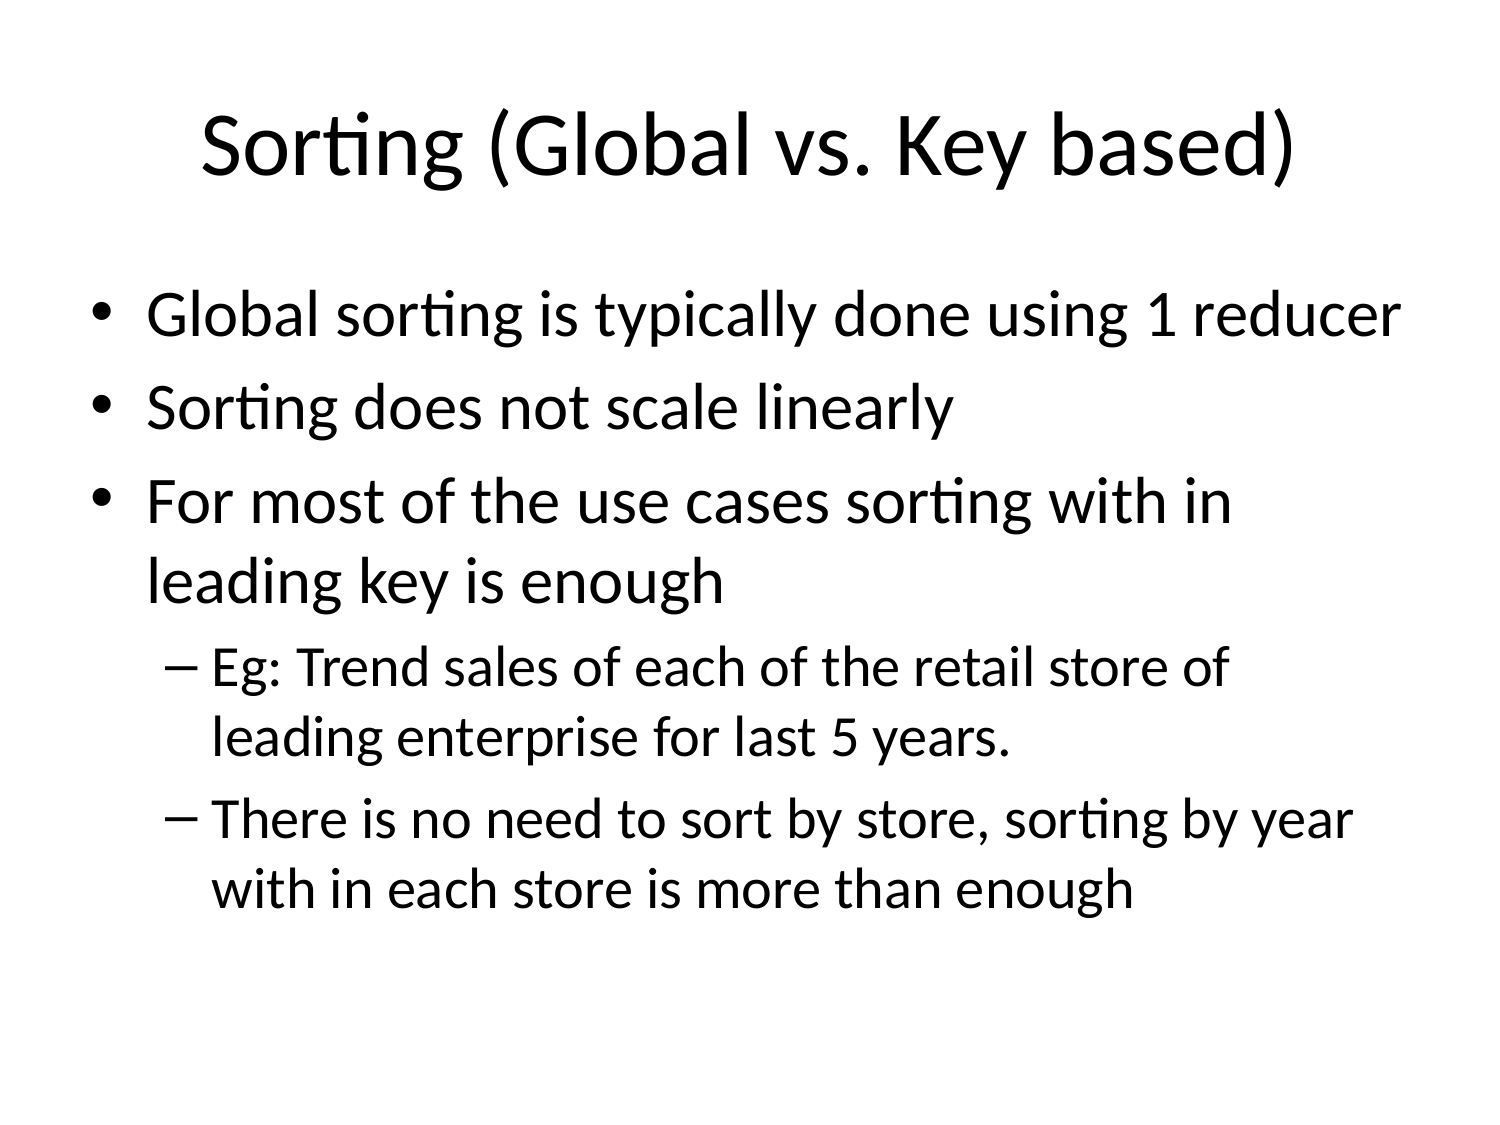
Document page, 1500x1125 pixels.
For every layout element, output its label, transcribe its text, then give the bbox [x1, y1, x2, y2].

list Global sorting is typically done using 1 reducer Sorting does not scale linearly For most of the use cases sorting with in leading key is enough Eg: Trend sales of each of the retail store of leading enterprise for last 5 years. There is no need to sort by store, sorting by year with in each store is more than enough [75, 262, 1425, 1005]
title Sorting (Global vs. Key based) [75, 45, 1425, 233]
